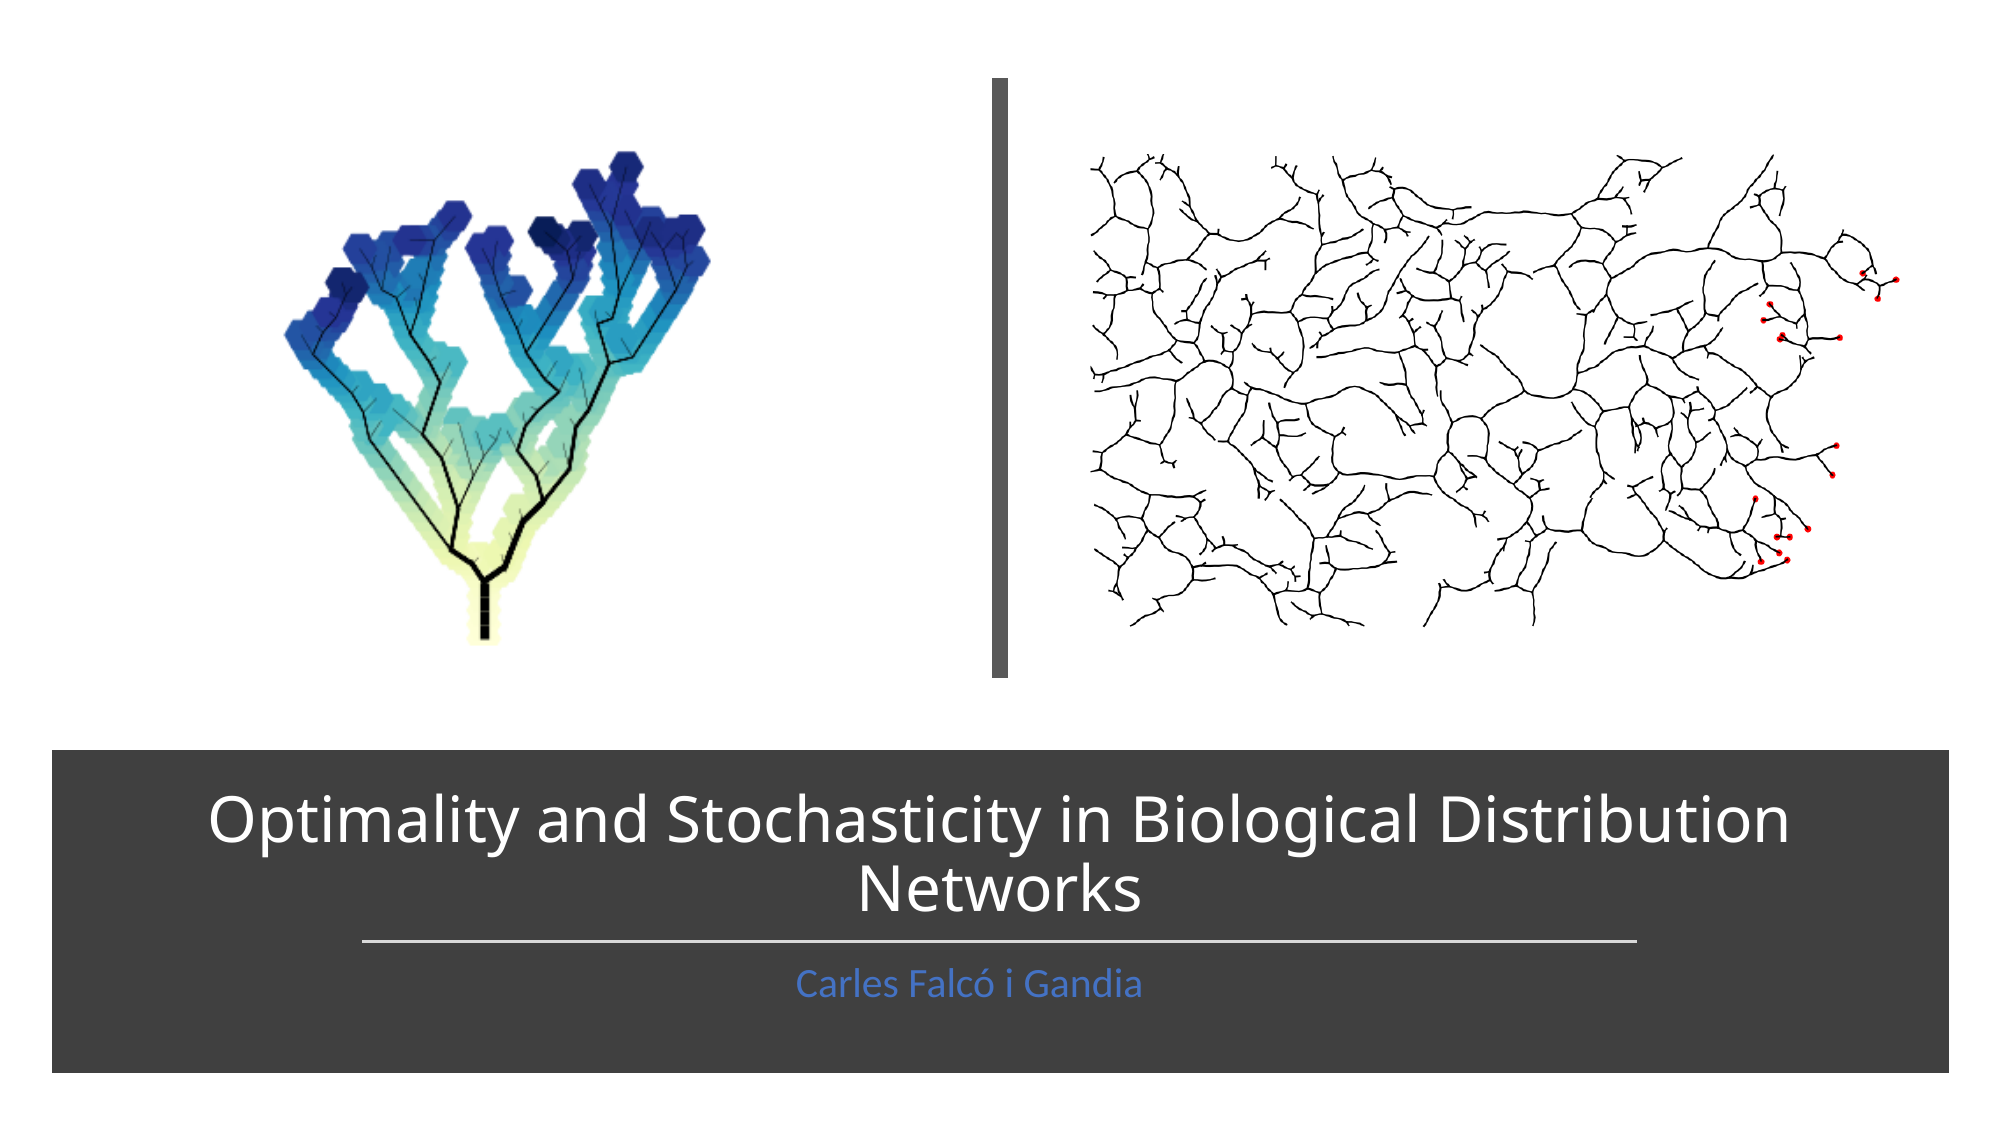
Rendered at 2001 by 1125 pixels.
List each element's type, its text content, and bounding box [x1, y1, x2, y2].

title Optimality and Stochasticity in Biological Distribution Networks [86, 780, 1914, 933]
text_box [61, 759, 1939, 1064]
picture [1015, 78, 1939, 707]
picture [264, 50, 736, 707]
subtitle Carles Falcó i Gandia [219, 954, 1720, 1023]
